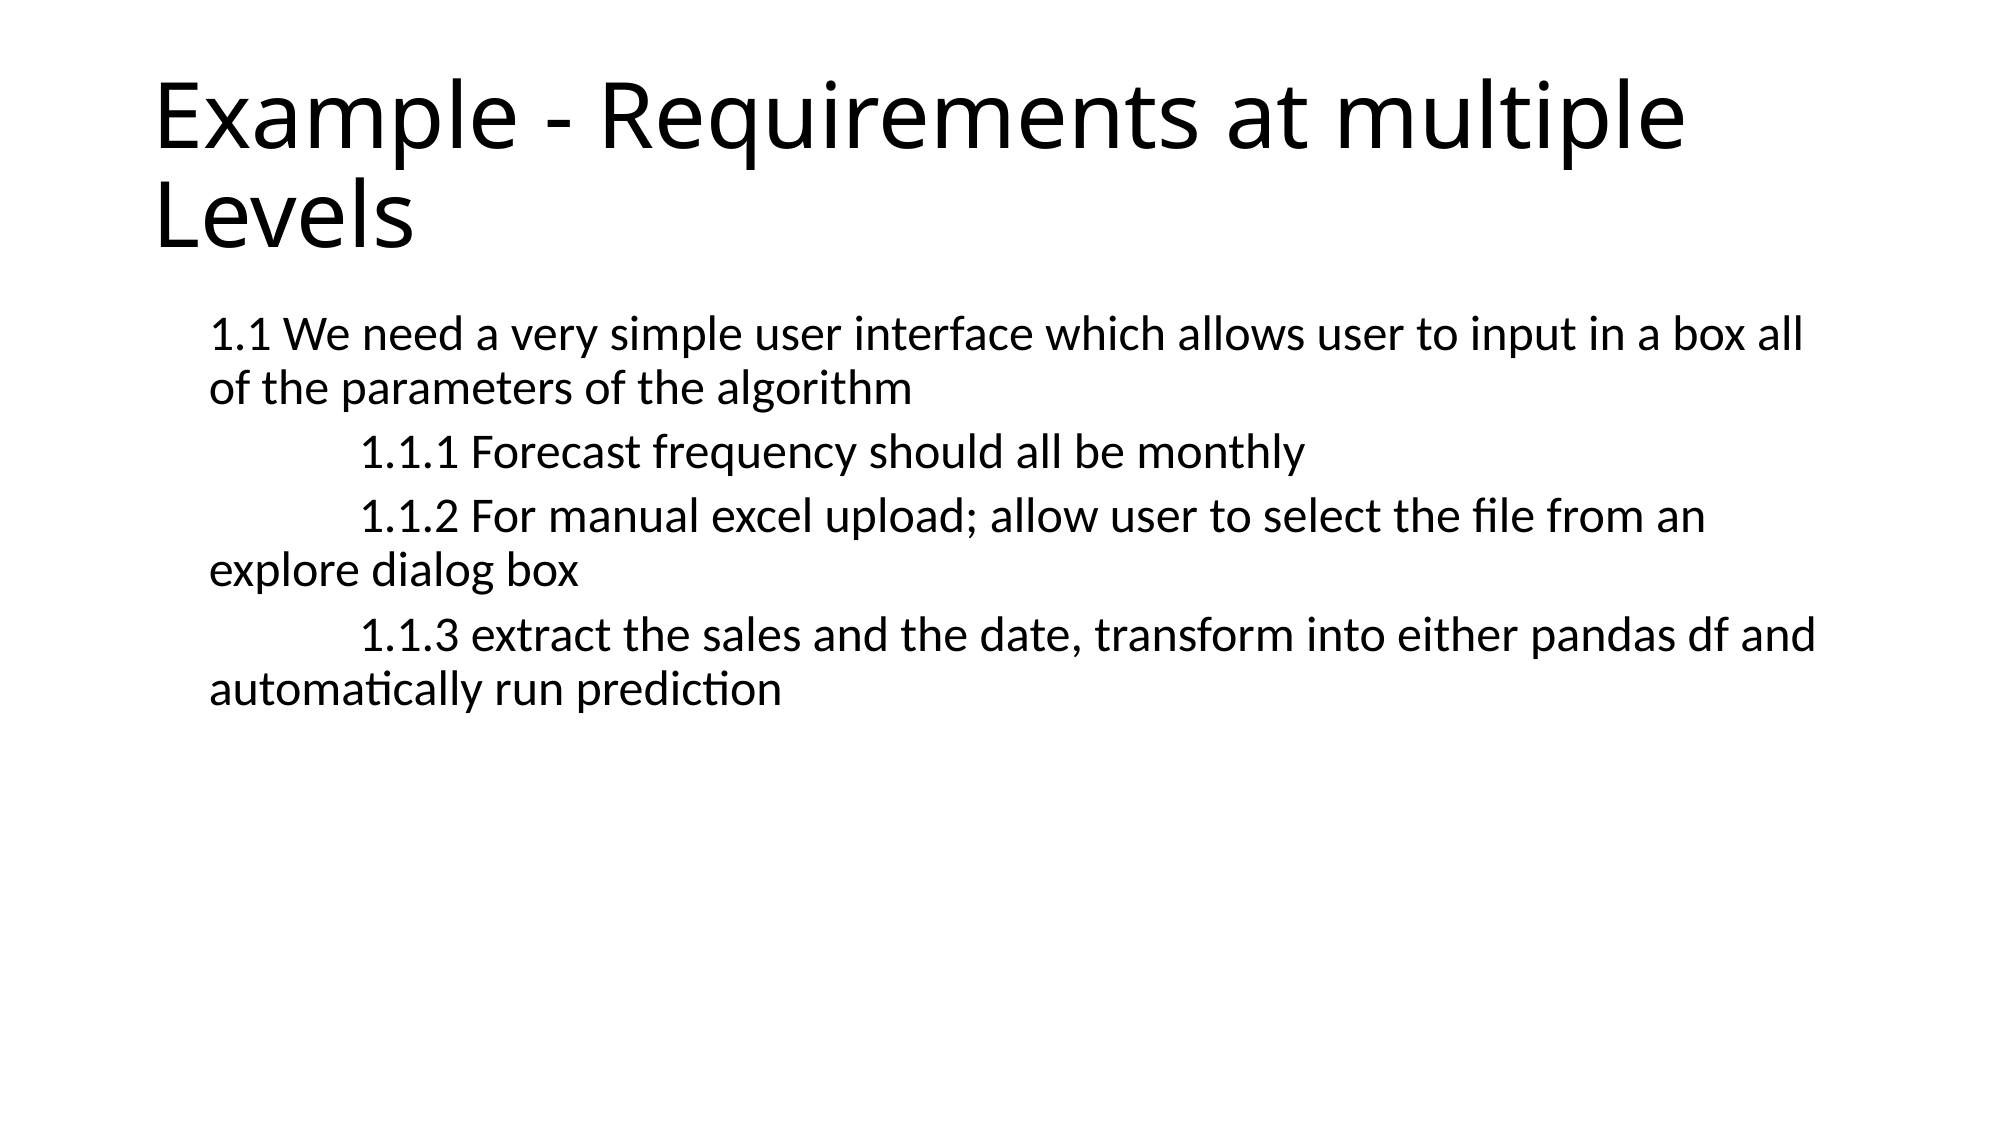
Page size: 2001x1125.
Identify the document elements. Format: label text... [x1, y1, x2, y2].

list 1.1 We need a very simple user interface which allows user to input in a box all of the parameters of the algorithm 1.1.1 Forecast frequency should all be monthly 1.1.2 For manual excel upload; allow user to select the file from an explore dialog box 1.1.3 extract the sales and the date, transform into either pandas df and automatically run prediction [137, 299, 1863, 1014]
title Example - Requirements at multiple Levels [137, 59, 1863, 278]
